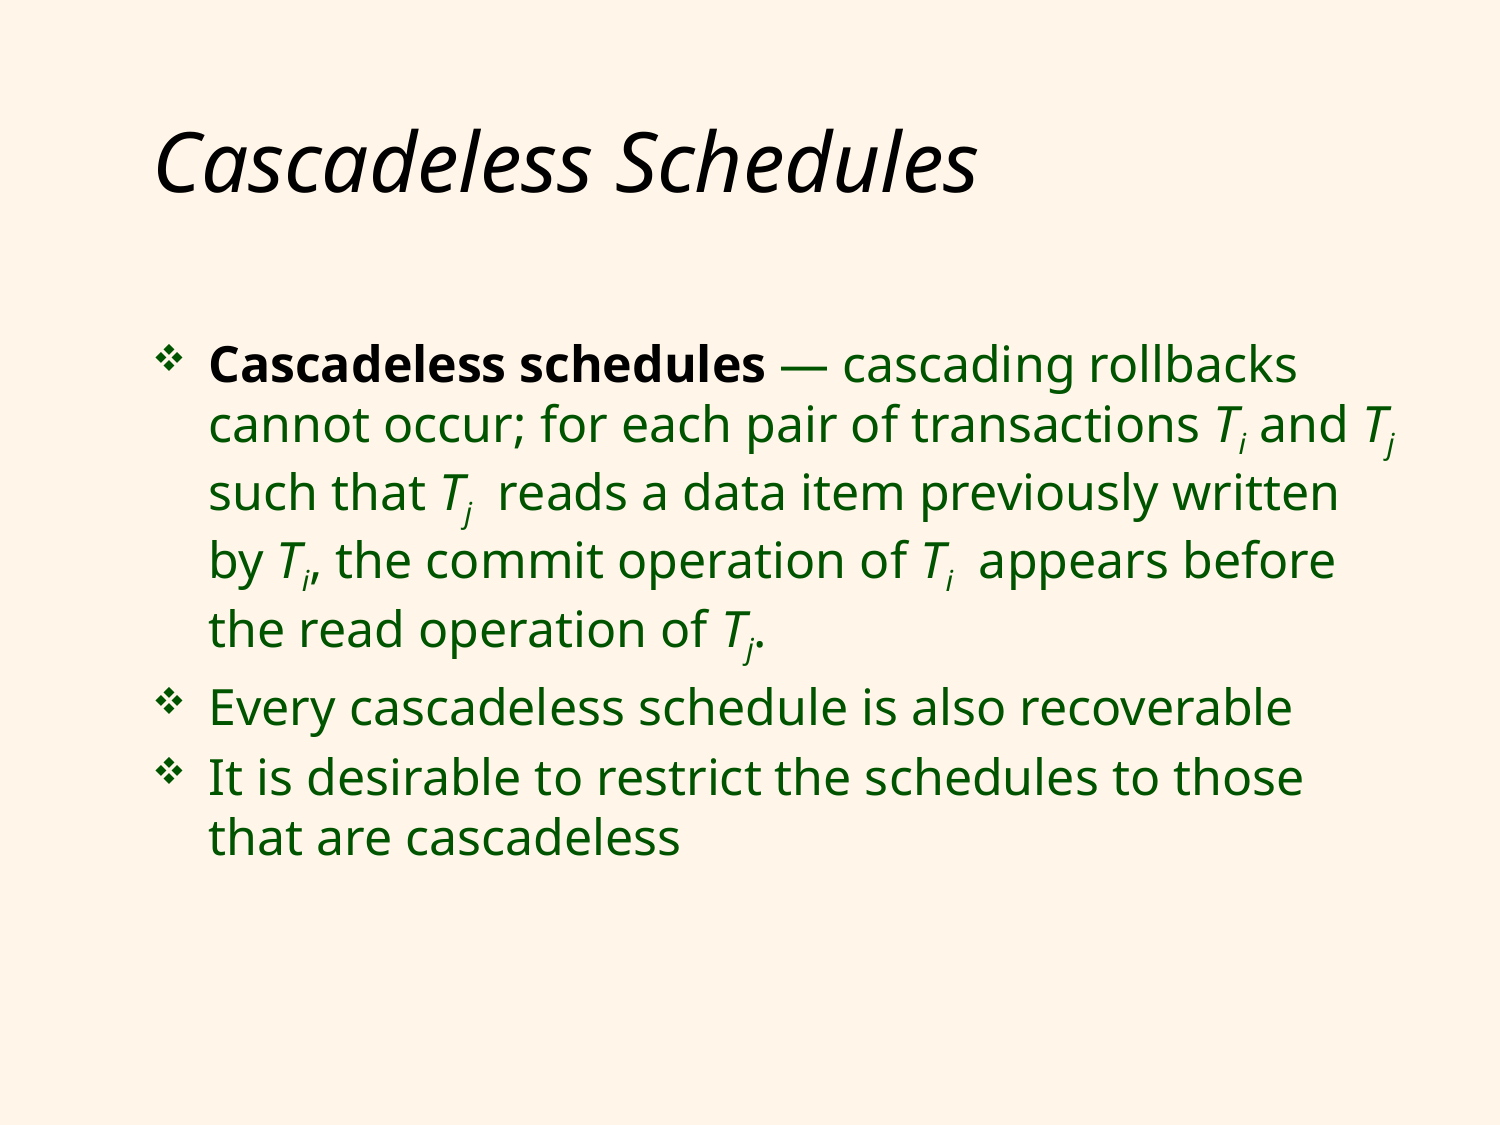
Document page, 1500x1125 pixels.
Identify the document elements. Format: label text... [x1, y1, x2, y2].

title Cascadeless Schedules [137, 68, 1413, 250]
list Cascadeless schedules — cascading rollbacks cannot occur; for each pair of transactions Ti and Tj such that Tj reads a data item previously written by Ti, the commit operation of Ti appears before the read operation of Tj. Every cascadeless schedule is also recoverable It is desirable to restrict the schedules to those that are cascadeless [137, 324, 1413, 994]
